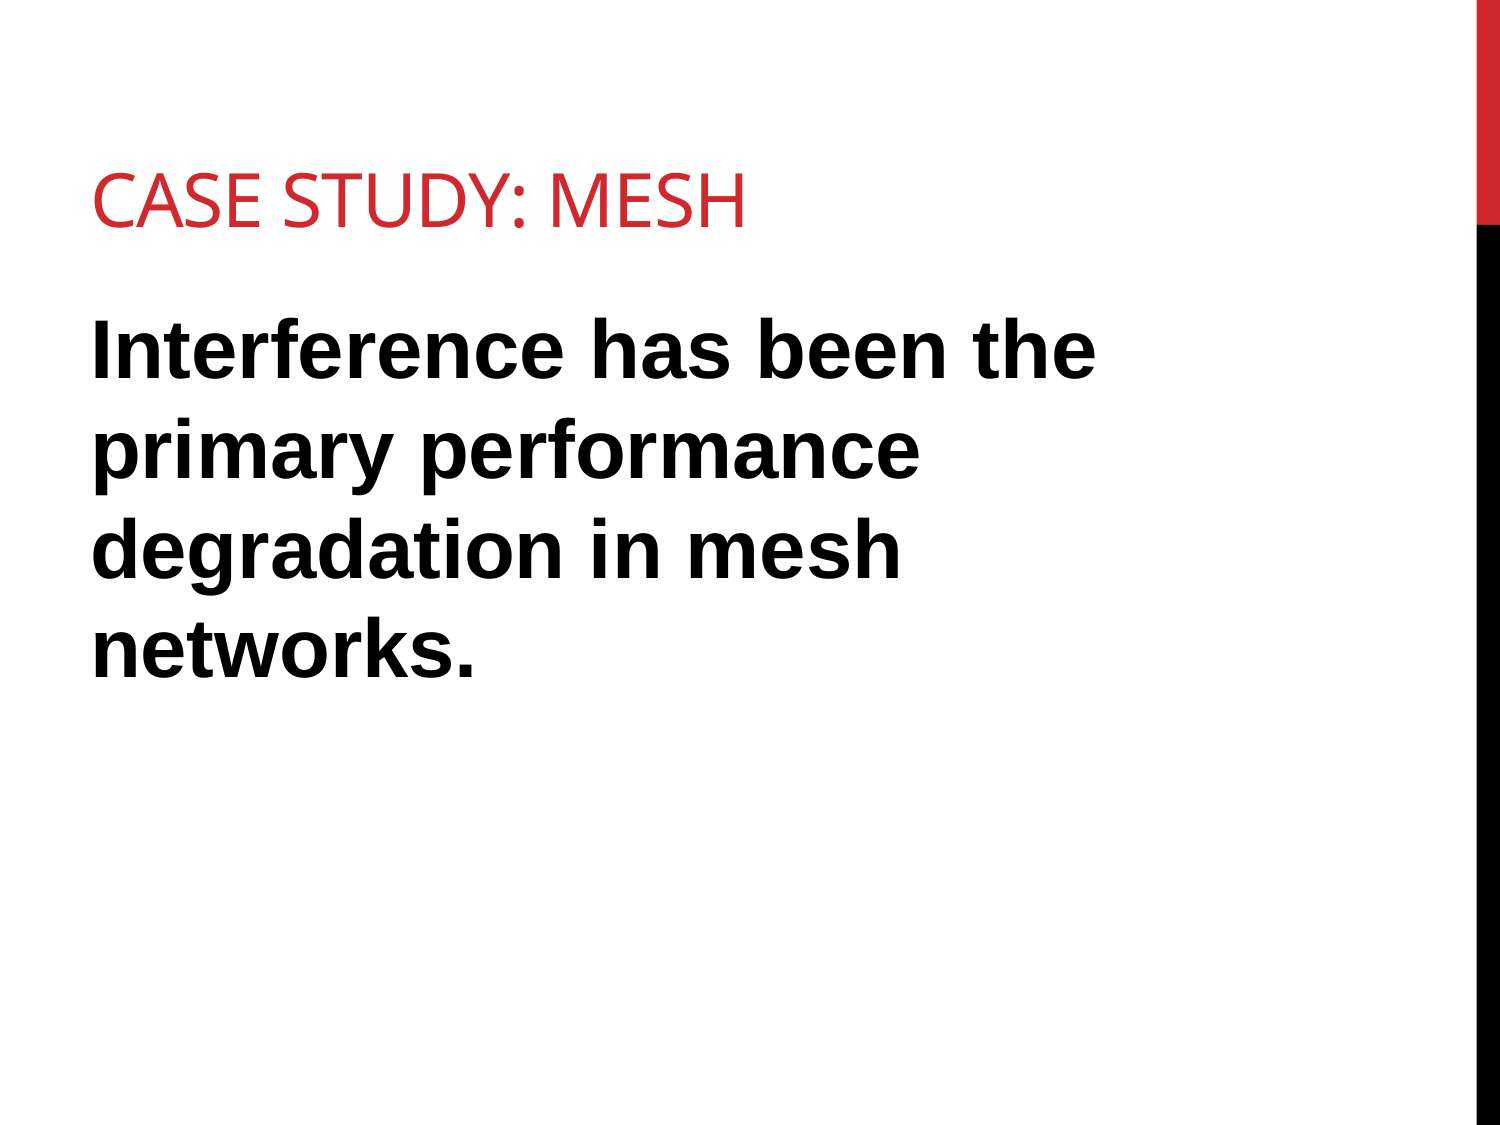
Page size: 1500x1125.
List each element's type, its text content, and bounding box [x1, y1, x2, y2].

title Case study: mesh [75, 25, 1025, 250]
list Interference has been the primary performance degradation in mesh networks. [75, 287, 1325, 1005]
